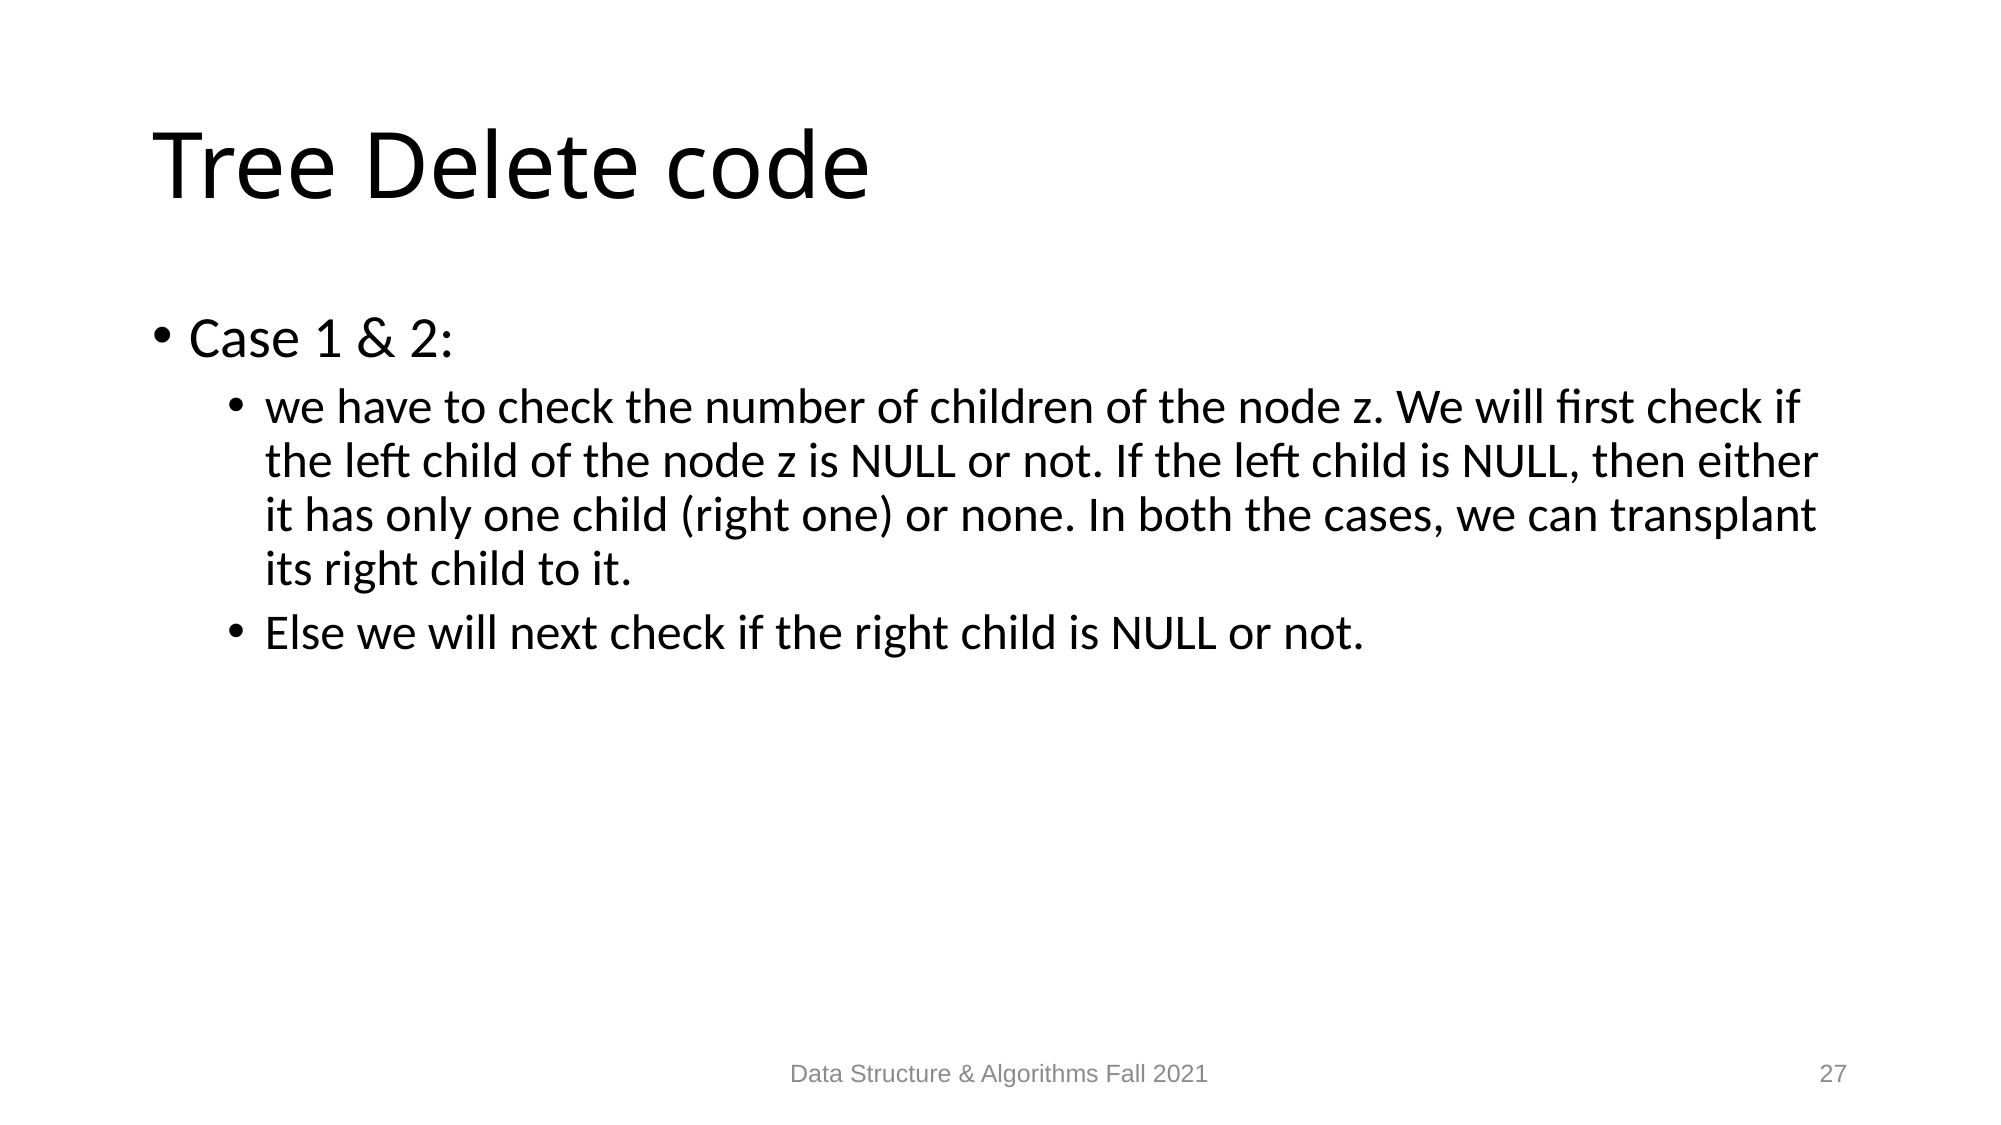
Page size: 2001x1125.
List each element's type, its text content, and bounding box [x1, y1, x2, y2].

footer Data Structure & Algorithms Fall 2021 [662, 1042, 1338, 1103]
title Tree Delete code [137, 59, 1863, 278]
list Case 1 & 2: we have to check the number of children of the node z. We will first check if the left child of the node z is NULL or not. If the left child is NULL, then either it has only one child (right one) or none. In both the cases, we can transplant its right child to it. Else we will next check if the right child is NULL or not. [137, 299, 1863, 1014]
slide_number 27 [1412, 1042, 1863, 1103]
